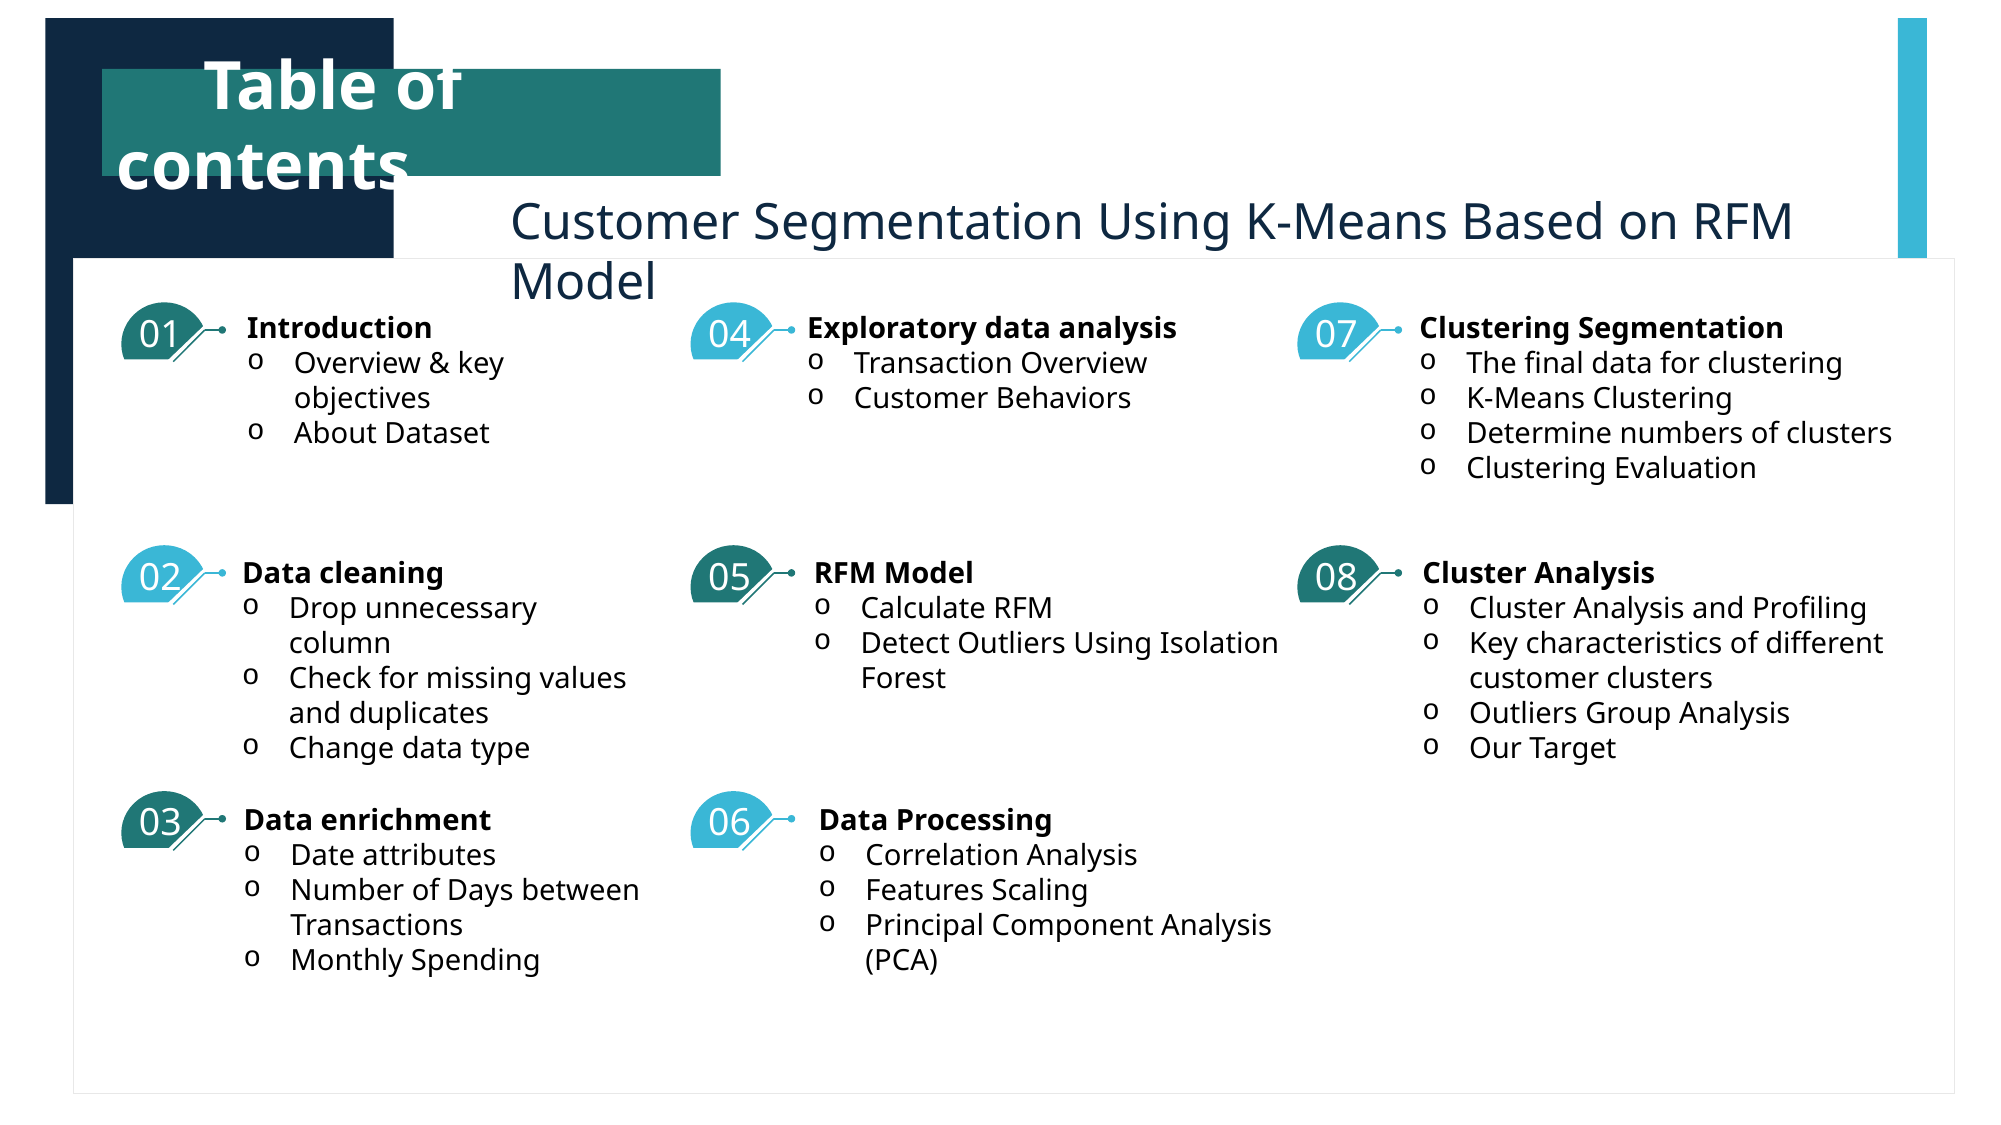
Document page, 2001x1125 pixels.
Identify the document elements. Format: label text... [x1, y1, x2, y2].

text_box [689, 544, 806, 656]
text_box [689, 790, 806, 902]
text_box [120, 301, 237, 413]
text_box Exploratory data analysis Transaction Overview Customer Behaviors [792, 301, 1303, 422]
text_box [1896, 16, 1928, 182]
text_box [689, 301, 806, 413]
text_box Customer Segmentation Using K-Means Based on RFM Model [495, 182, 1955, 318]
text_box Data enrichment Date attributes Number of Days between Transactions Monthly Spending [228, 793, 658, 984]
text_box Clustering Segmentation The final data for clustering K-Means Clustering Determine numbers of clusters Clustering Evaluation [1404, 301, 1927, 492]
text_box [71, 257, 1956, 1095]
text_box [1296, 544, 1413, 656]
text_box Introduction Overview & key objectives About Dataset [232, 301, 557, 527]
text_box RFM Model Calculate RFM Detect Outliers Using Isolation Forest [798, 546, 1310, 702]
text_box [44, 17, 395, 506]
text_box Data cleaning Drop unnecessary column Check for missing values and duplicates Change data type [227, 546, 658, 772]
text_box Table of contents [100, 67, 722, 177]
text_box Data Processing Correlation Analysis Features Scaling Principal Component Analysis (PCA) [803, 793, 1314, 984]
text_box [1296, 301, 1413, 413]
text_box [120, 544, 237, 656]
text_box Cluster Analysis Cluster Analysis and Profiling Key characteristics of different customer clusters Outliers Group Analysis Our Target [1407, 546, 1930, 772]
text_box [120, 790, 237, 902]
